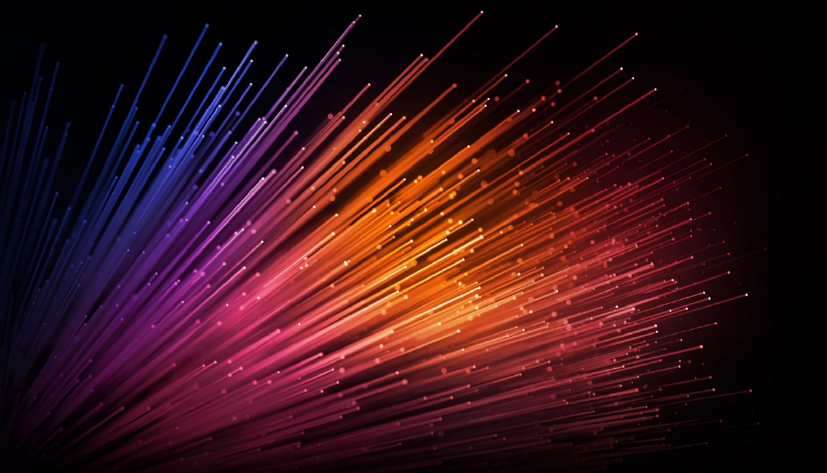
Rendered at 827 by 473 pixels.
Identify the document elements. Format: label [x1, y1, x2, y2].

list [0, 0, 827, 473]
